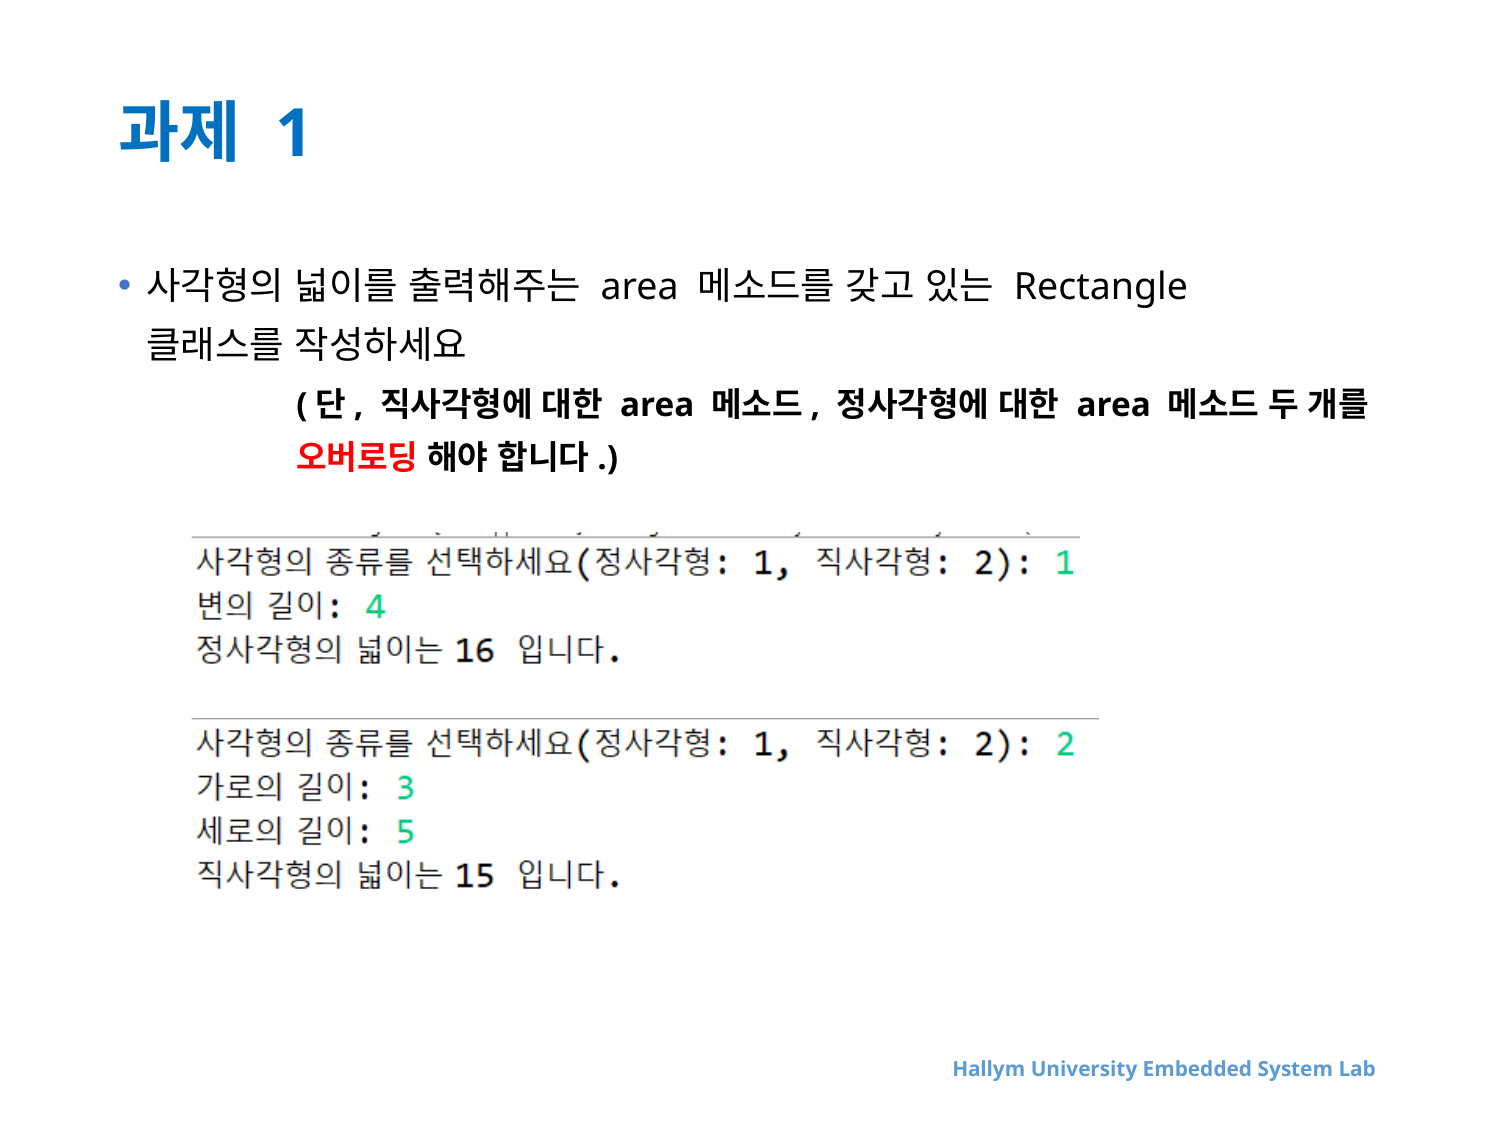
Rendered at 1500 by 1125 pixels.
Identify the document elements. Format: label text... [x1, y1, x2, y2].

list 사각형의 넓이를 출력해주는 area 메소드를 갖고 있는 Rectangle 클래스를 작성하세요 (단, 직사각형에 대한 area 메소드, 정사각형에 대한 area 메소드 두 개를 오버로딩 해야 합니다.) [103, 241, 1397, 1014]
footer Hallym University Embedded System Lab [876, 1039, 1452, 1100]
picture [189, 532, 1080, 667]
title 과제 1 [103, 59, 1397, 211]
picture [189, 718, 1099, 911]
